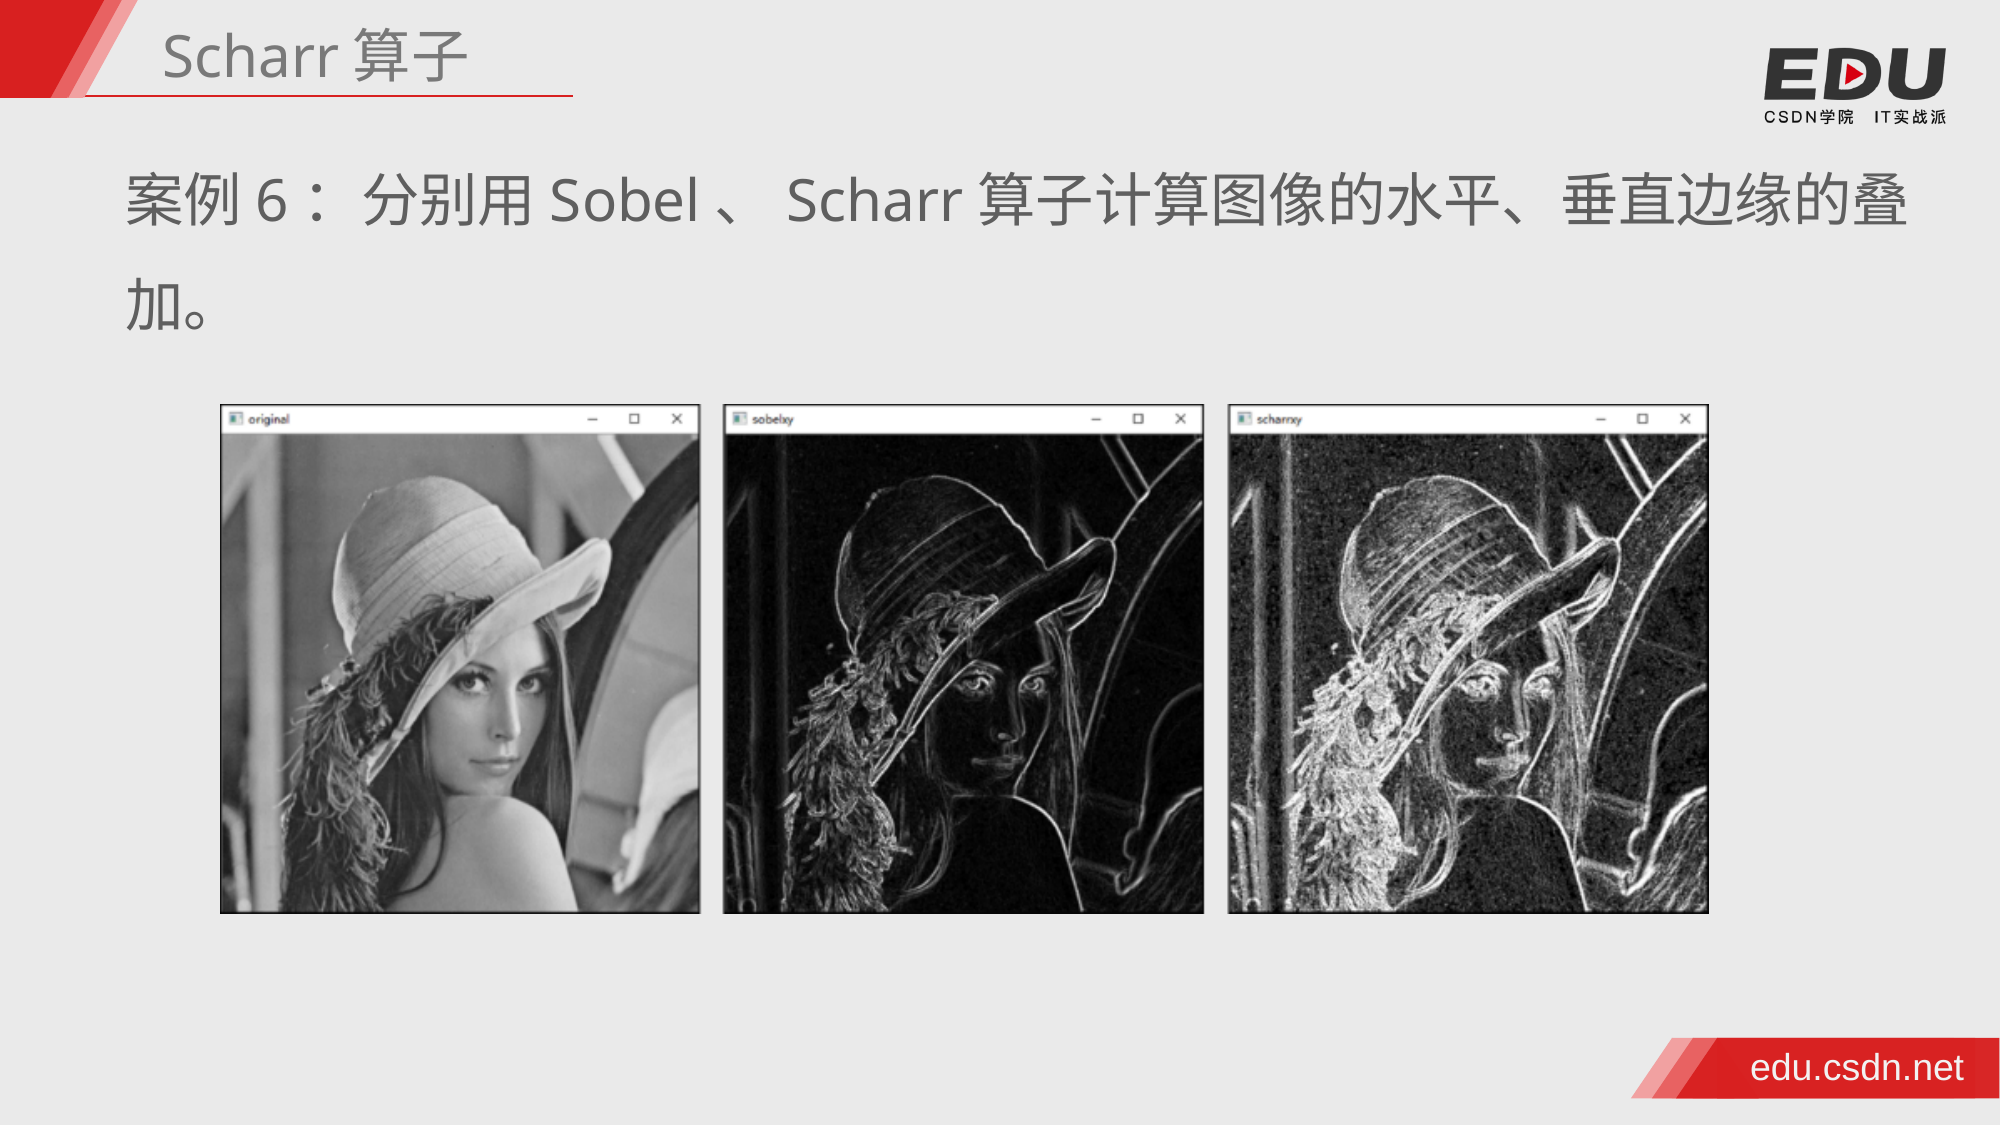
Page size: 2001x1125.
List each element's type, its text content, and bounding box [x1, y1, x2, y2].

text_box Scharr算子 [154, 19, 618, 118]
text_box 案例6：分别用Sobel、Scharr算子计算图像的水平、垂直边缘的叠加。 [110, 121, 1969, 346]
picture [220, 404, 1709, 914]
picture [1761, 42, 1948, 121]
